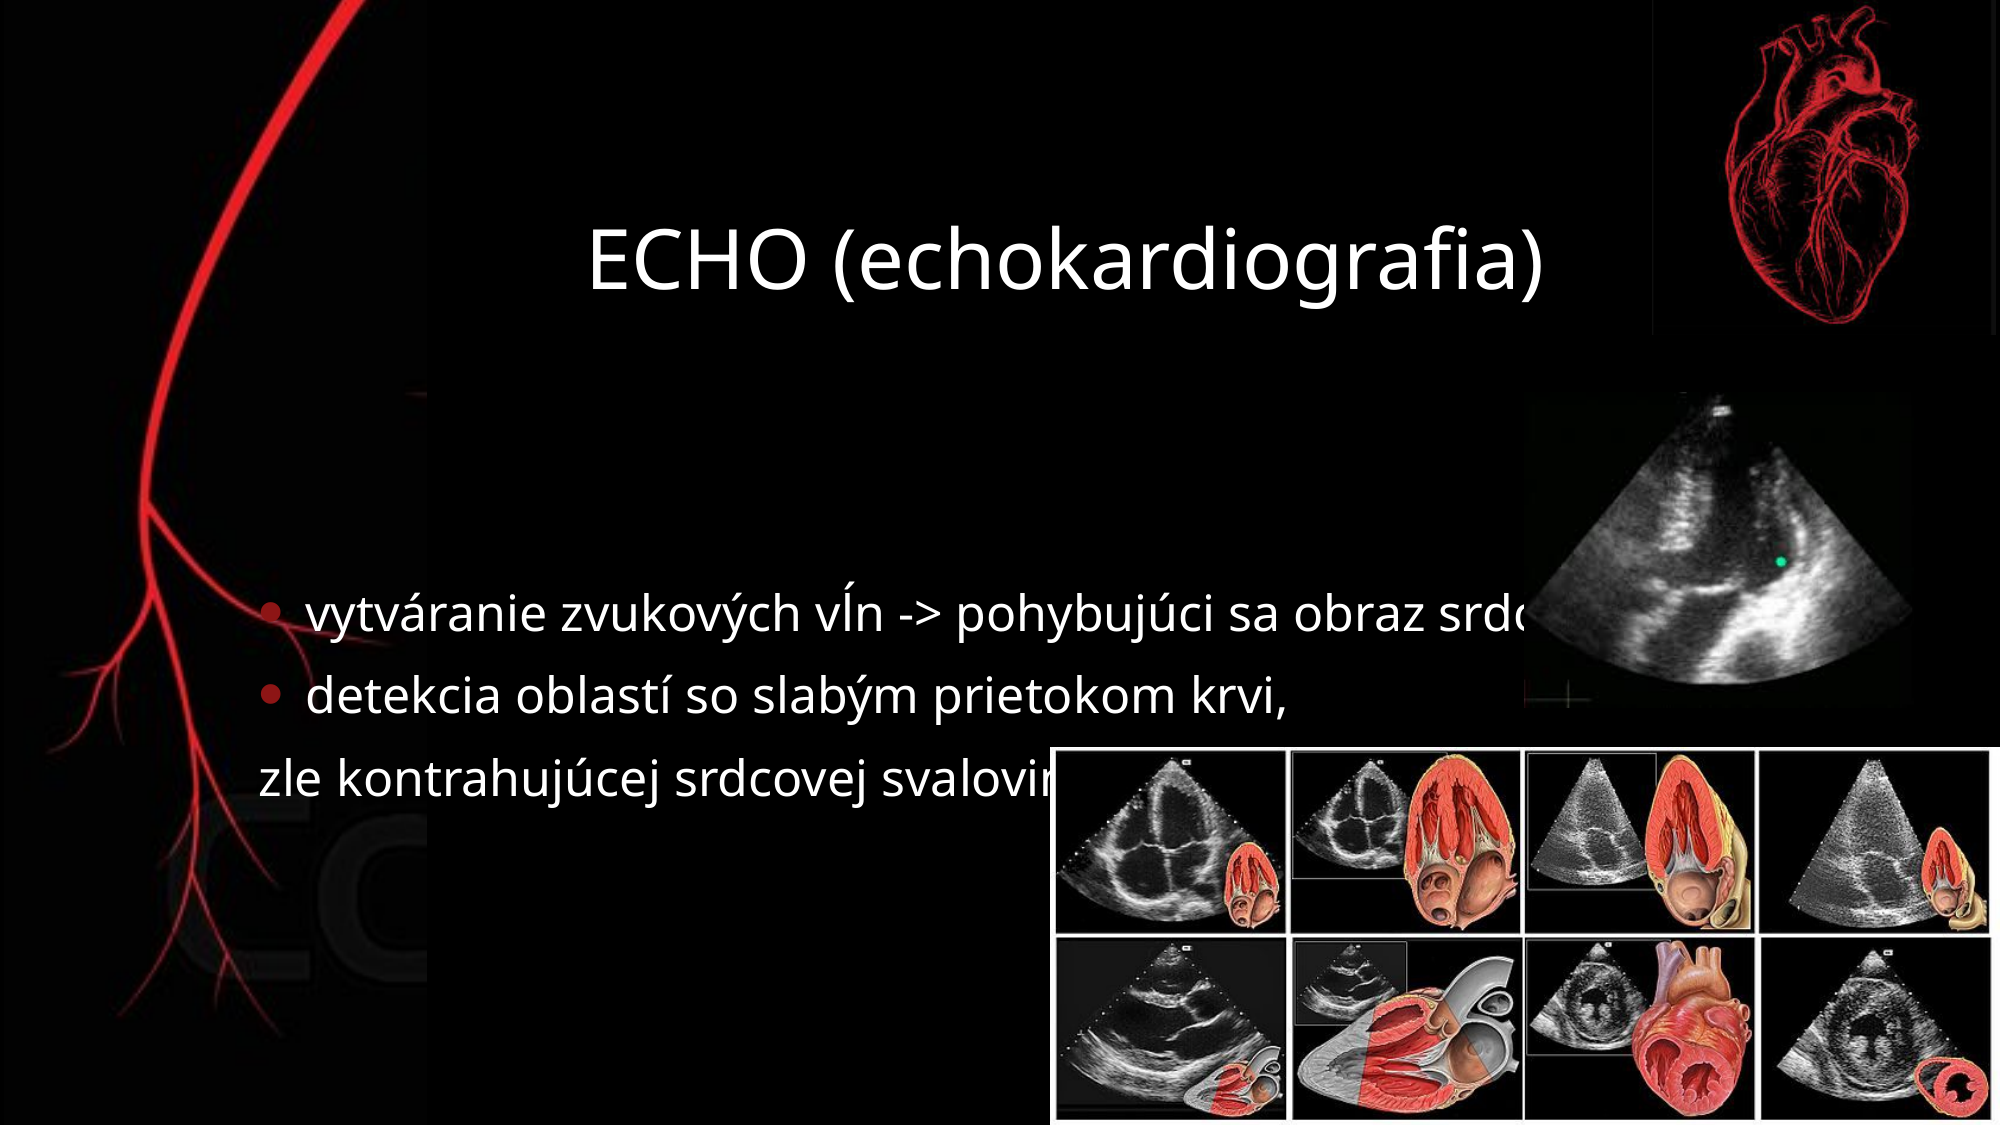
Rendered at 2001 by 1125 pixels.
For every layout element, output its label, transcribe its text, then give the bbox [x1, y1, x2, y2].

picture [3, 0, 427, 1125]
picture [1651, 0, 1997, 335]
list vytváranie zvukových vĺn -> pohybujúci sa obraz srdca detekcia oblastí so slabým prietokom krvi, zle kontrahujúcej srdcovej svaloviny [427, 437, 1887, 950]
picture [1524, 391, 1915, 708]
title ECHO (echokardiografia) [427, 112, 1887, 400]
picture [1049, 747, 2000, 1125]
